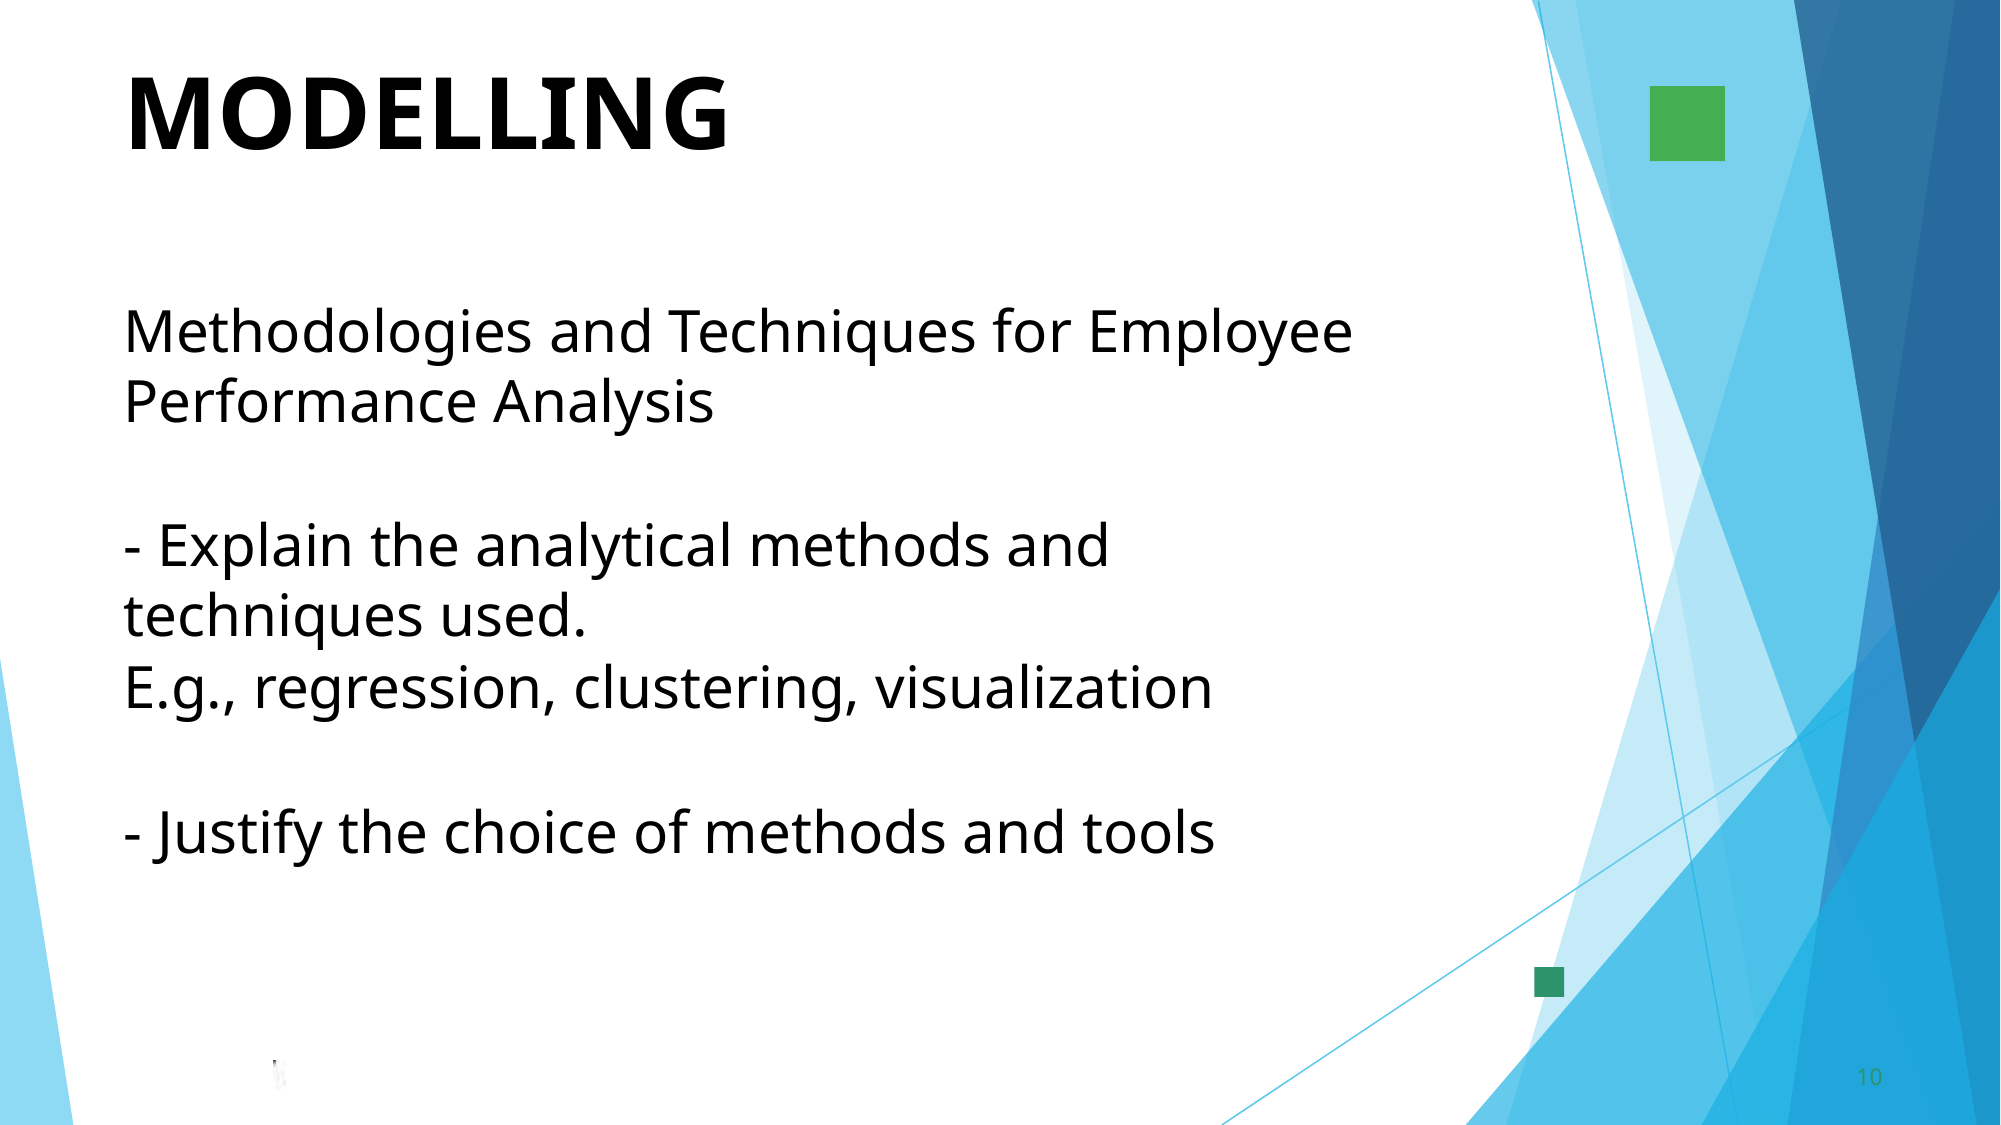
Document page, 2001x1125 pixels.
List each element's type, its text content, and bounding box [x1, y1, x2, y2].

text_box [1534, 967, 1565, 997]
picture [273, 1060, 287, 1091]
text_box MODELLING Methodologies and Techniques for Employee Performance Analysis - Explain the analytical methods and techniques used. E.g., regression, clustering, visualization - Justify the choice of methods and tools [121, 47, 1386, 865]
text_box 10 [1849, 1061, 1888, 1095]
text_box [1649, 86, 1725, 162]
